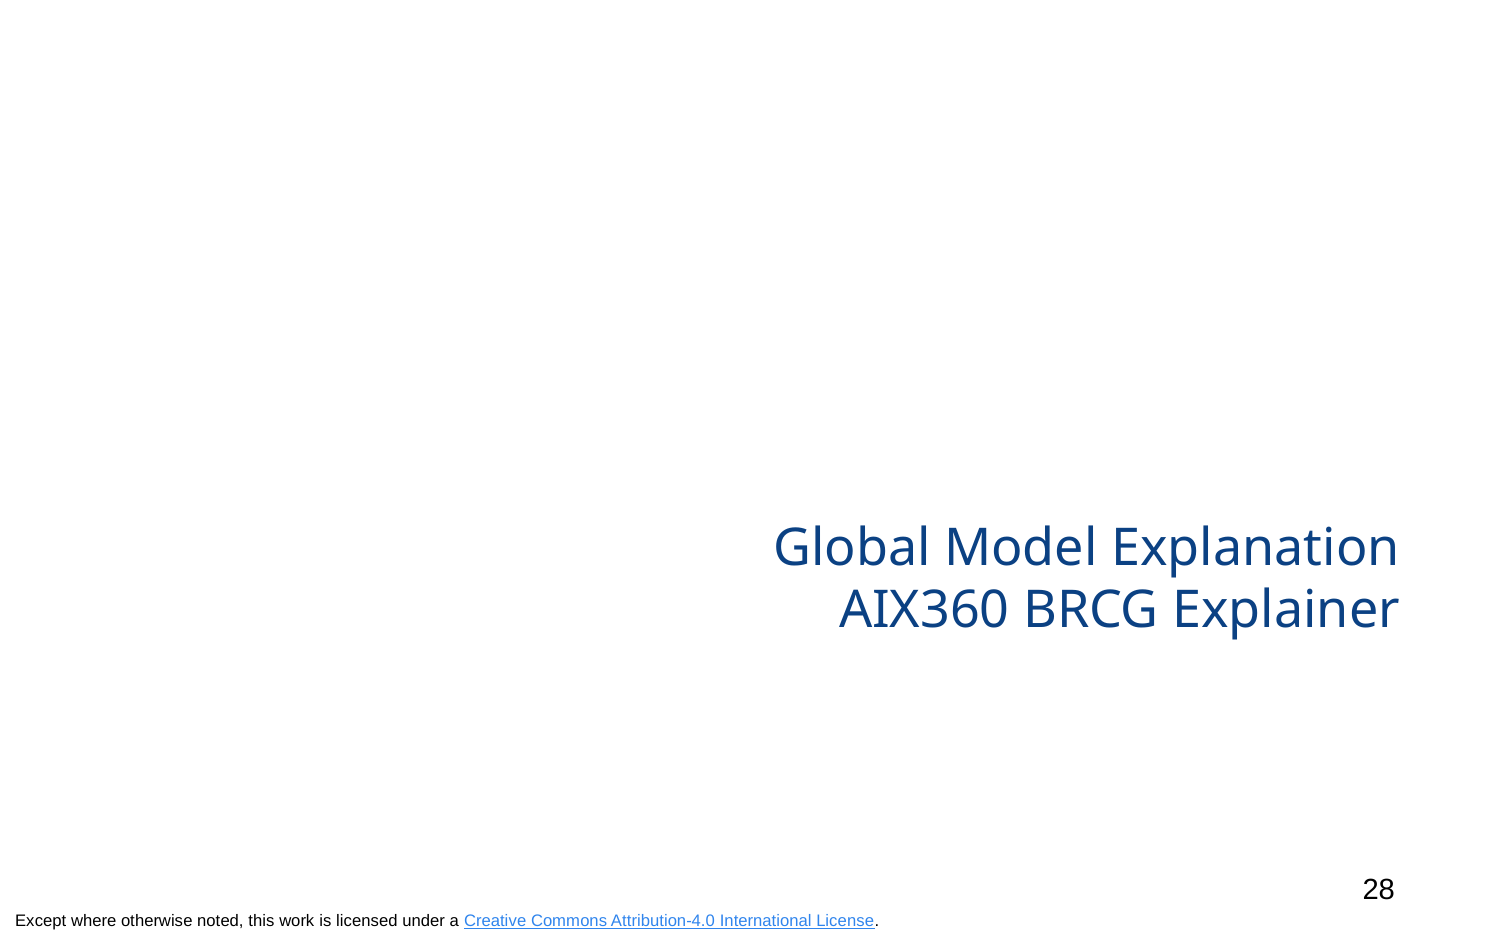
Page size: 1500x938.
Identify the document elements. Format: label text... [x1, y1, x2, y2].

slide_number 28 [1347, 862, 1416, 913]
title Global Model Explanation AIX360 BRCG Explainer [316, 364, 1416, 654]
footer [80, 862, 1189, 920]
